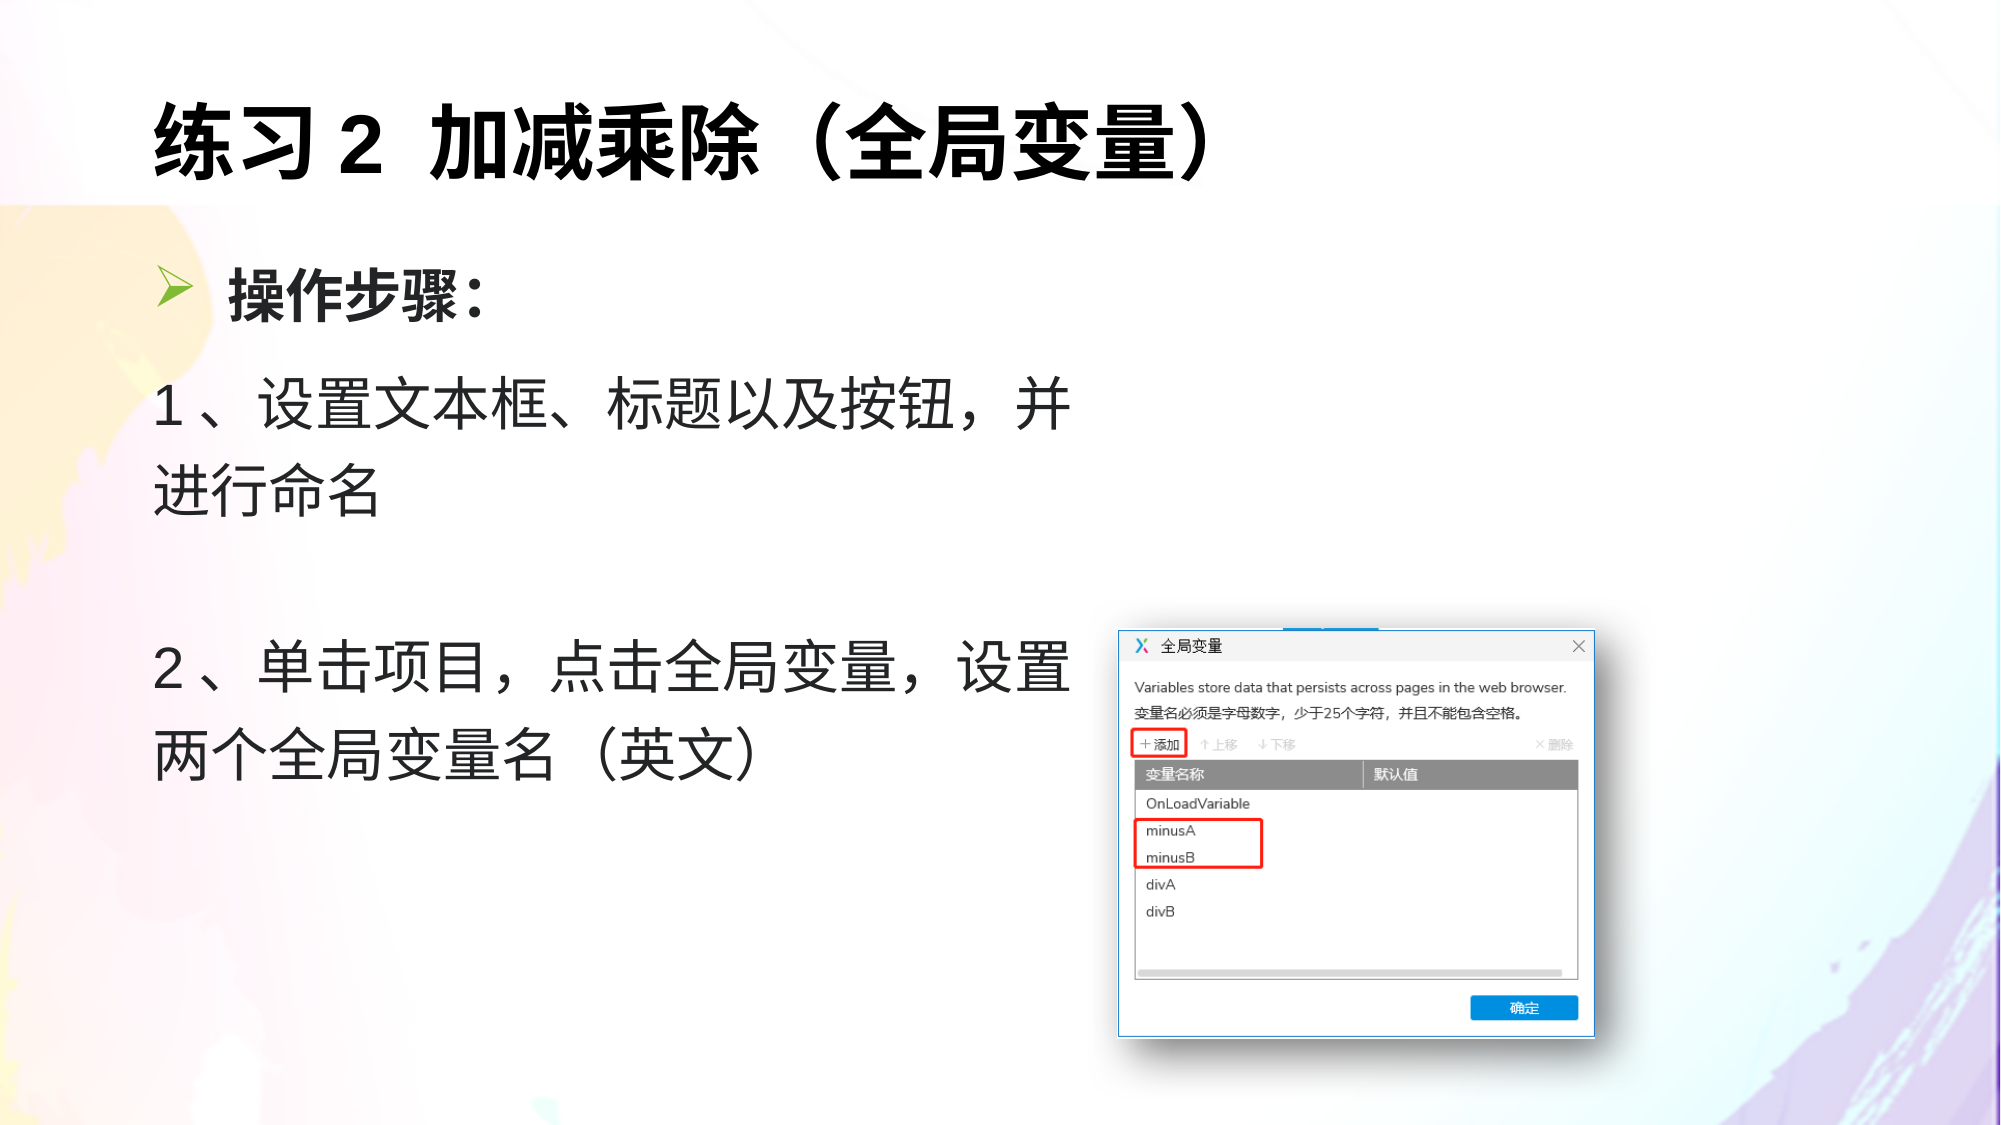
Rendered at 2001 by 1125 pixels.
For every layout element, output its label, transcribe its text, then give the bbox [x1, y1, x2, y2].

picture [0, 0, 2001, 1125]
title 练习2 加减乘除（全局变量） [137, 59, 1863, 235]
text_box 2、单击项目，点击全局变量，设置两个全局变量名（英文） [137, 605, 1118, 796]
text_box 操作步骤： 1、设置文本框、标题以及按钮，并进行命名 [137, 234, 1118, 532]
